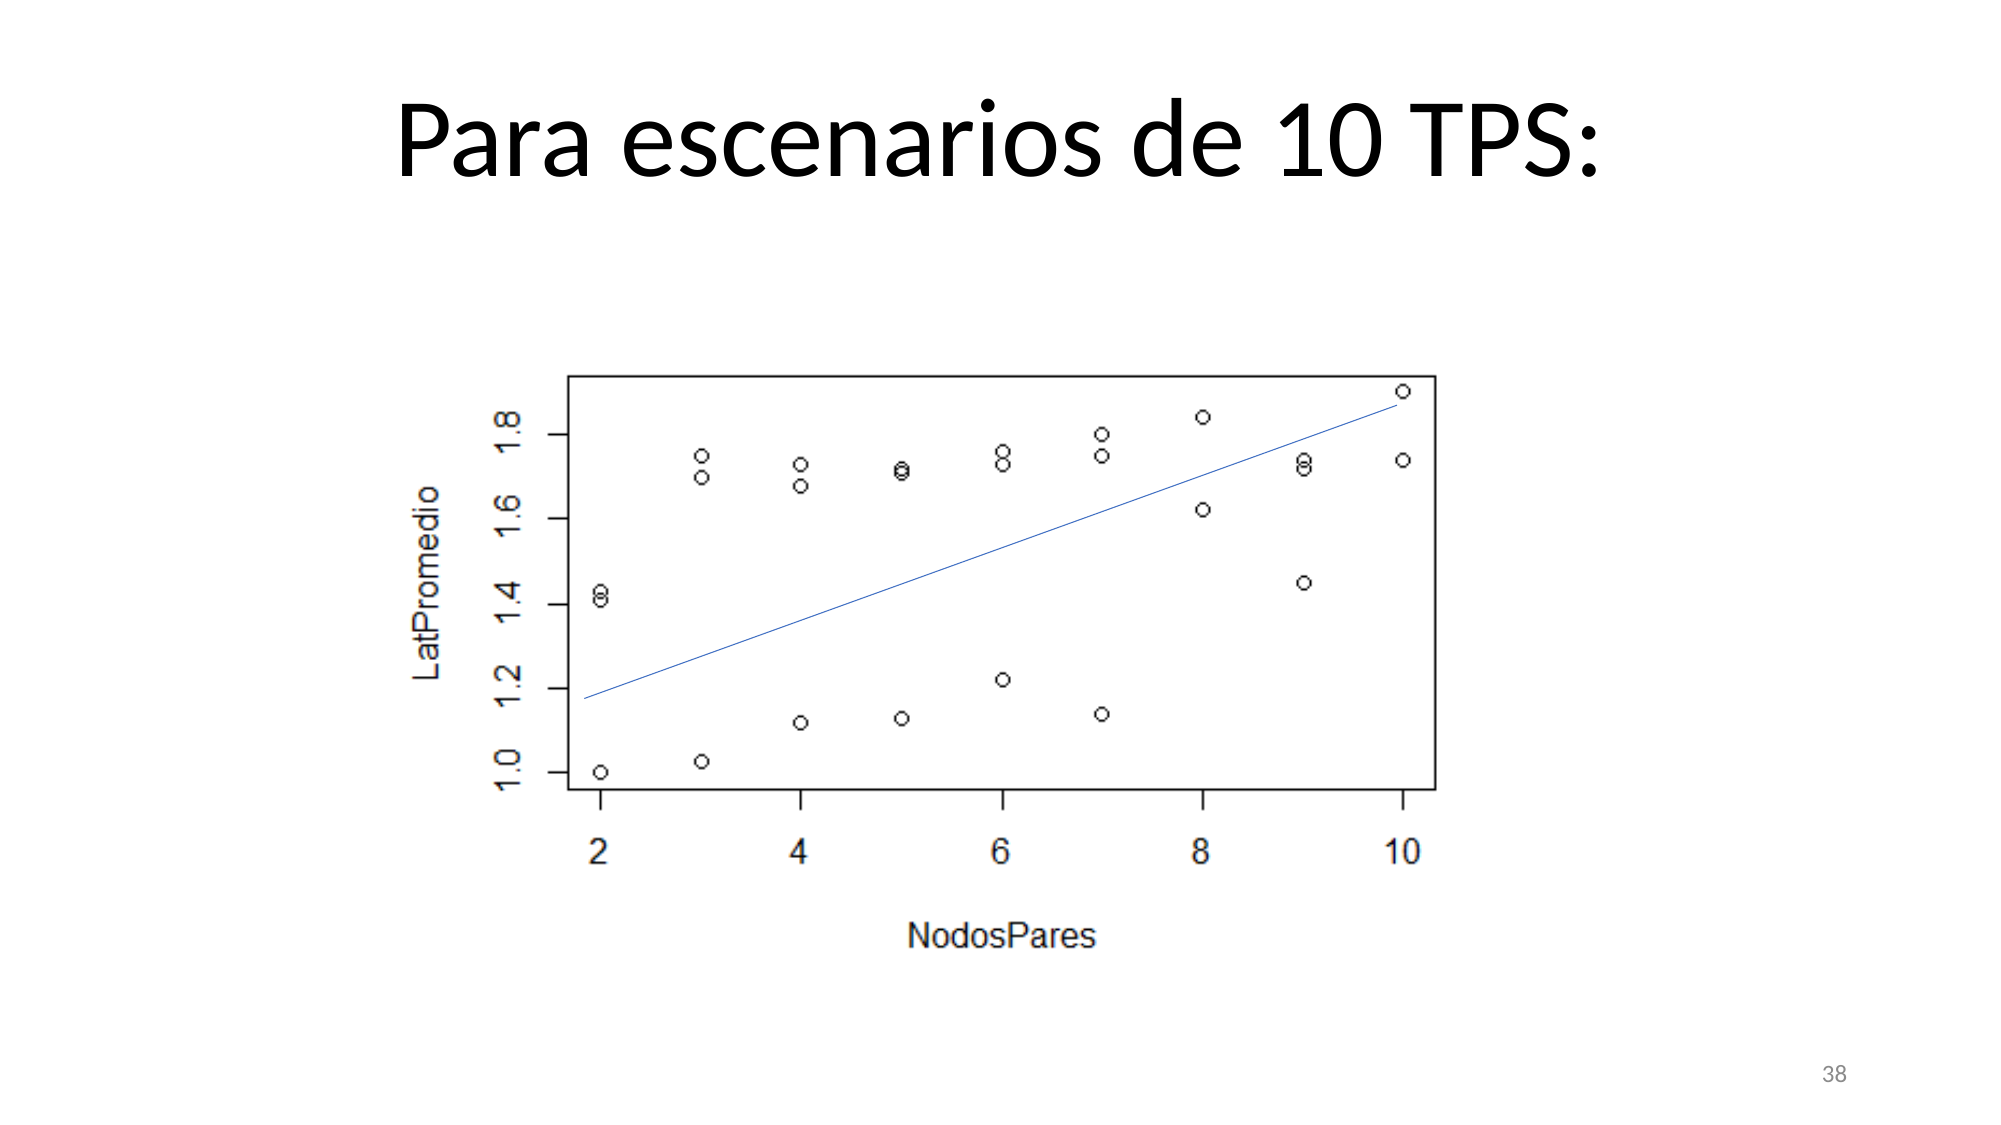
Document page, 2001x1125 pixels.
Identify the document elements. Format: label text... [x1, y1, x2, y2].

slide_number 38 [1412, 1042, 1863, 1103]
picture [400, 208, 1523, 1000]
text_box Para escenarios de 10 TPS: [379, 56, 1621, 207]
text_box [584, 405, 1397, 699]
